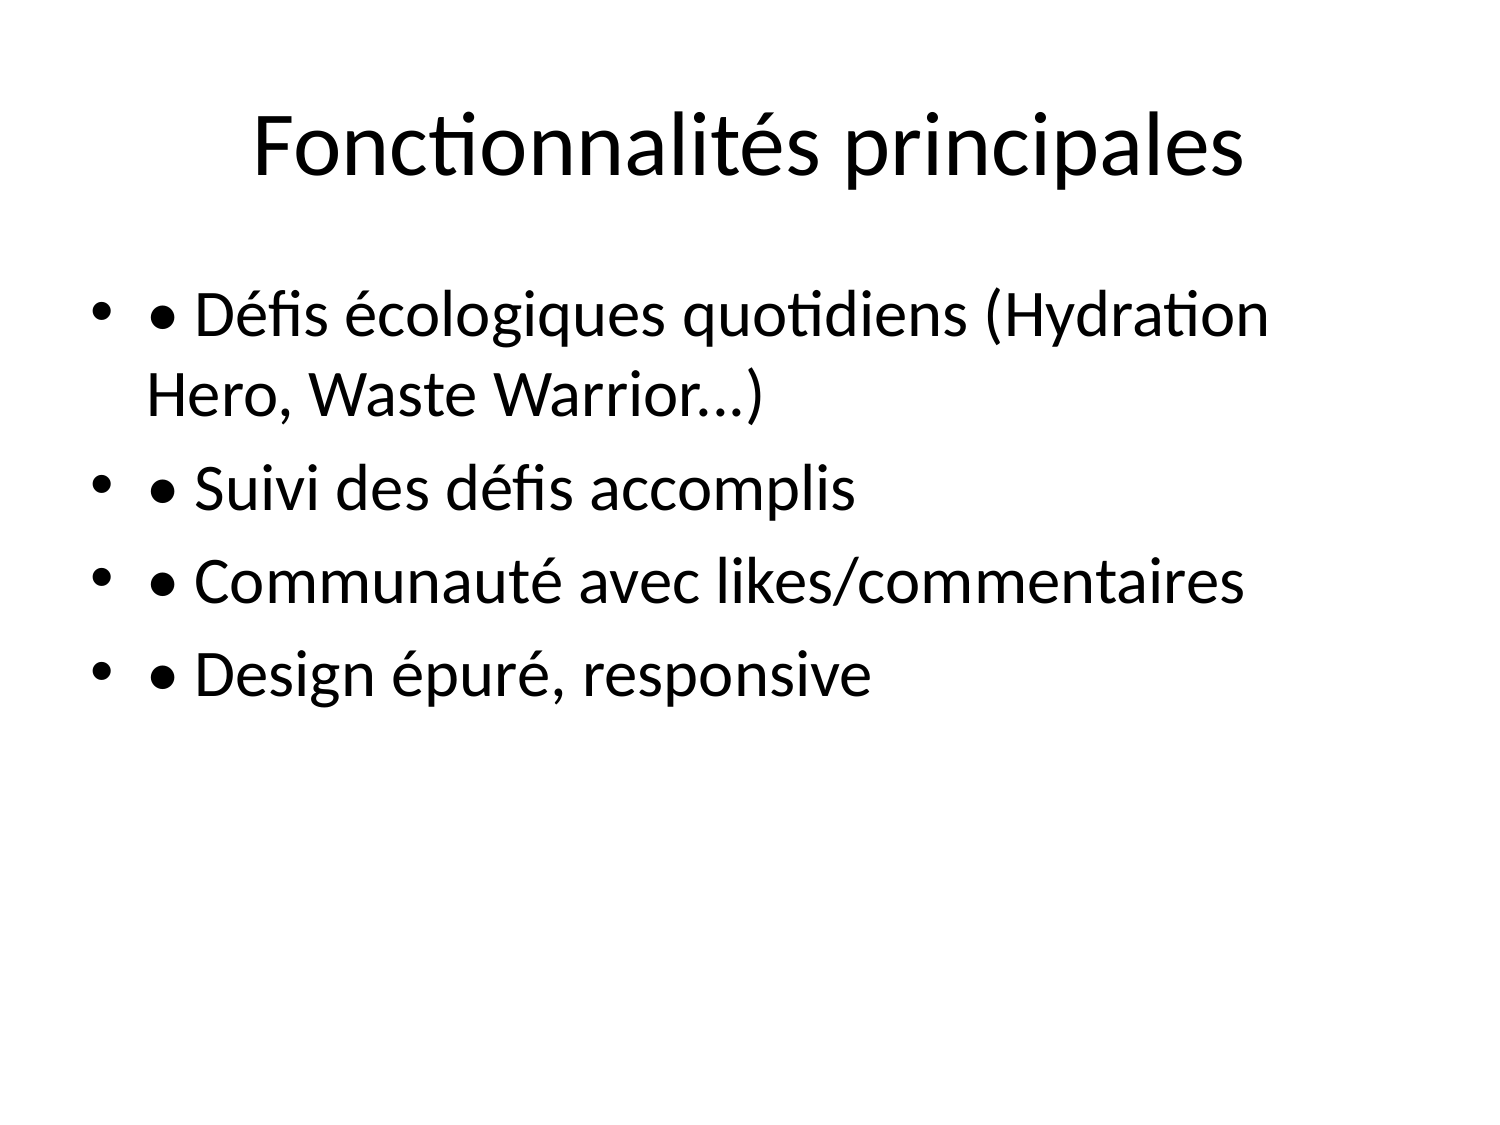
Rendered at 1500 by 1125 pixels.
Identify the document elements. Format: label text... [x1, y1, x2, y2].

list • Défis écologiques quotidiens (Hydration Hero, Waste Warrior...) • Suivi des défis accomplis • Communauté avec likes/commentaires • Design épuré, responsive [75, 262, 1425, 1005]
title Fonctionnalités principales [75, 45, 1425, 233]
